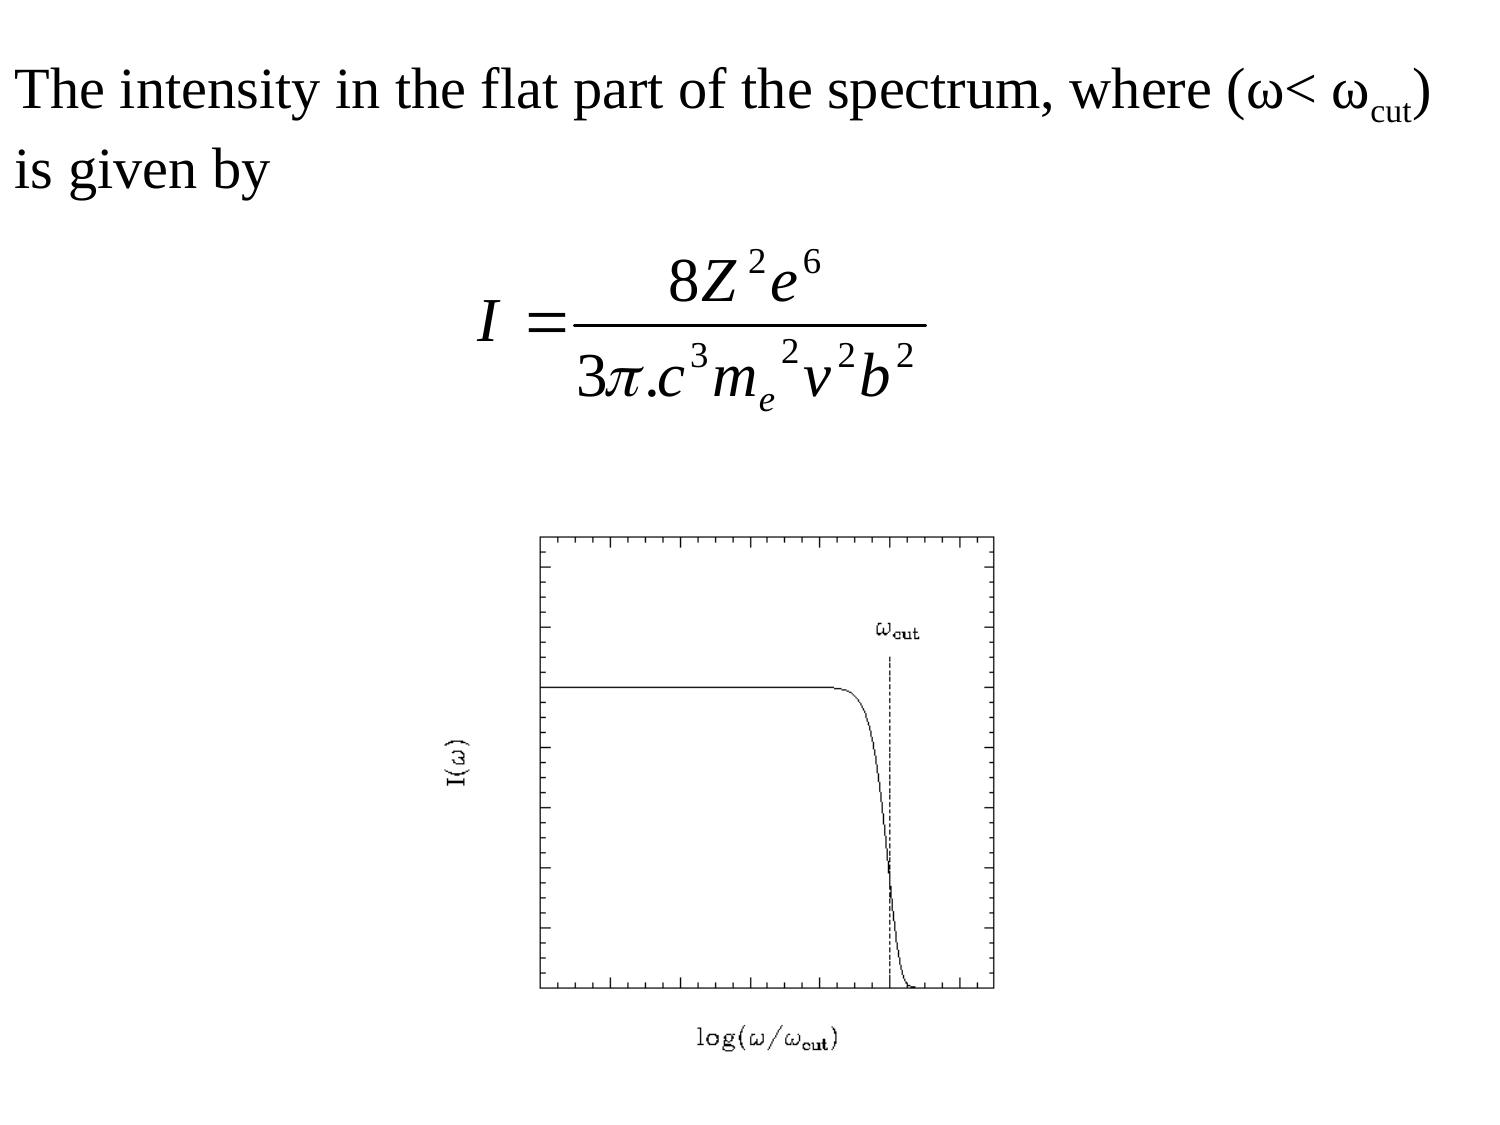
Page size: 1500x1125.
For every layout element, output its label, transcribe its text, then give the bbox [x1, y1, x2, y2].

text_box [466, 231, 940, 425]
text_box The intensity in the flat part of the spectrum, where (ω< ωcut) is given by [0, 42, 1459, 207]
picture [431, 523, 1007, 1064]
